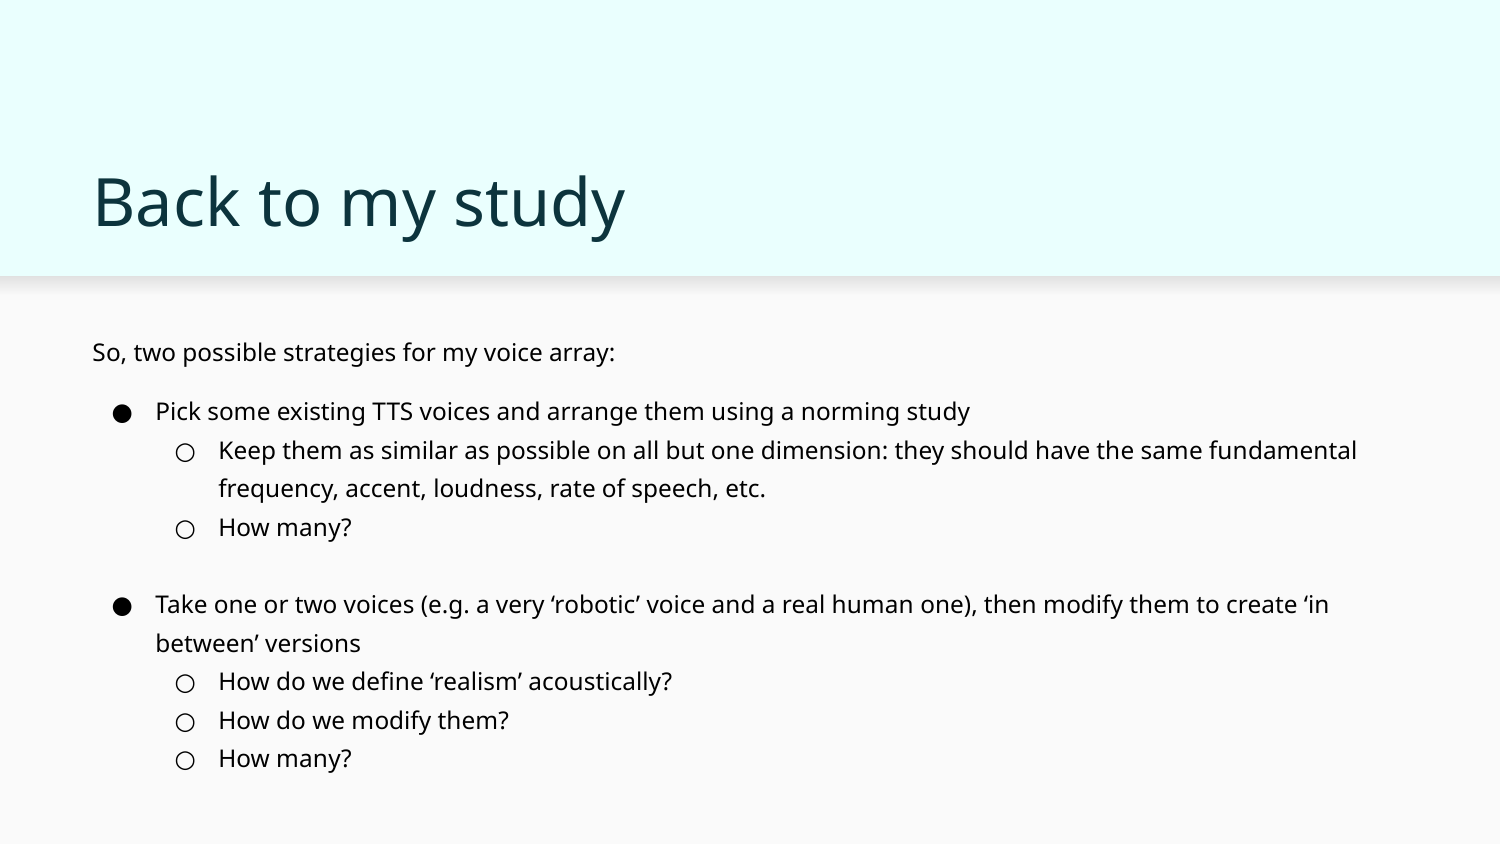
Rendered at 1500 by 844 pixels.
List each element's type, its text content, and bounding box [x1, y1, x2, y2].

list So, two possible strategies for my voice array: Pick some existing TTS voices and arrange them using a norming study Keep them as similar as possible on all but one dimension: they should have the same fundamental frequency, accent, loudness, rate of speech, etc. How many? Take one or two voices (e.g. a very ‘robotic’ voice and a real human one), then modify them to create ‘in between’ versions How do we define ‘realism’ acoustically? How do we modify them? How many? [77, 314, 1427, 791]
title Back to my study [77, 52, 1427, 261]
